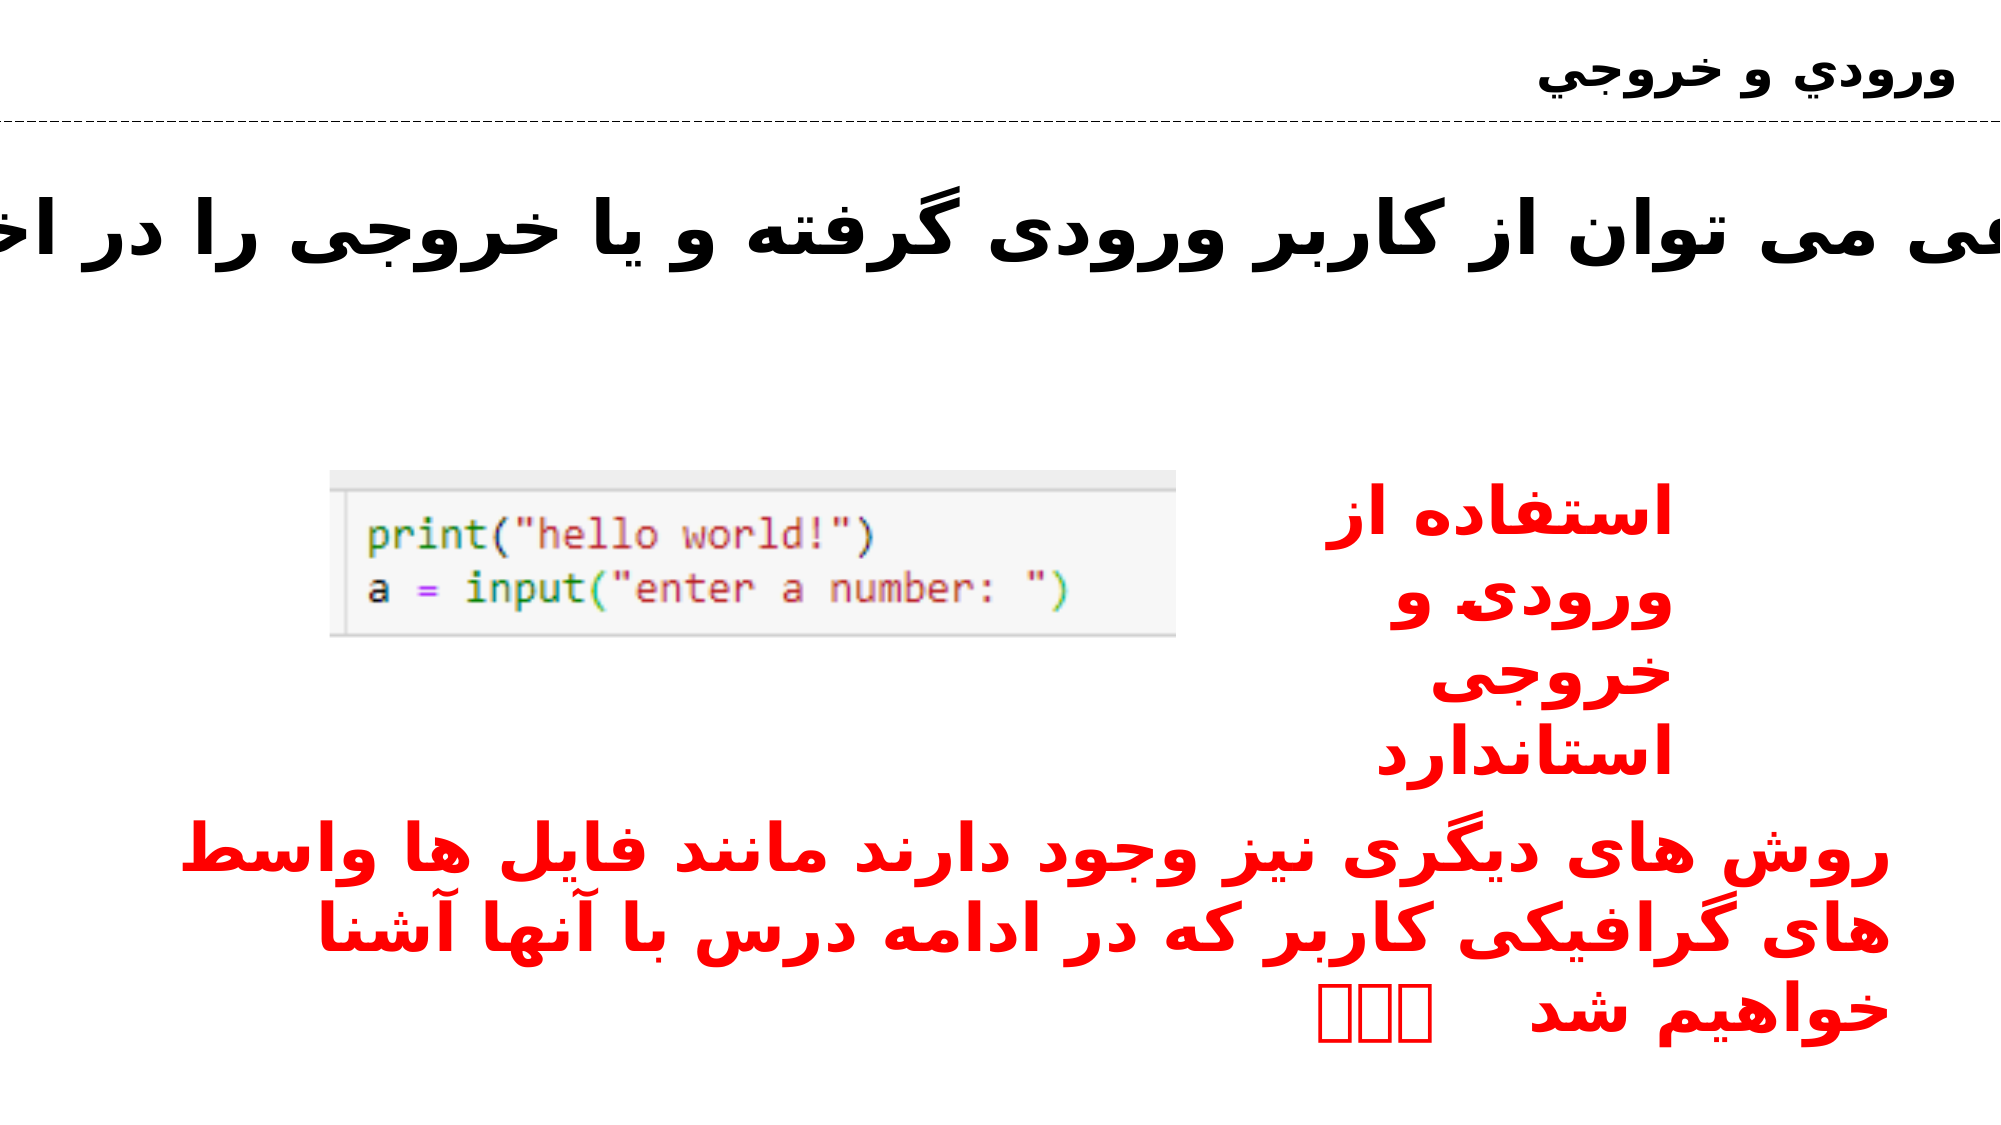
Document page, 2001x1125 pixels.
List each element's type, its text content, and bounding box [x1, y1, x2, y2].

text_box روش های دیگری نیز وجود دارند مانند فايل ها واسط های گرافیکی کاربر که در ادامه درس با آنها آشنا خواهیم شد  [90, 797, 1909, 1053]
text_box استفاده از ورودی و خروجی استاندارد [1310, 460, 1691, 796]
title ورودي و خروجي [1509, 17, 1974, 121]
picture [329, 470, 1176, 655]
text_box به روش های مختلفی می توان از کاربر ورودی گرفته و یا خروجی را در اختیار کاربر قرار داد. [0, 171, 2000, 277]
